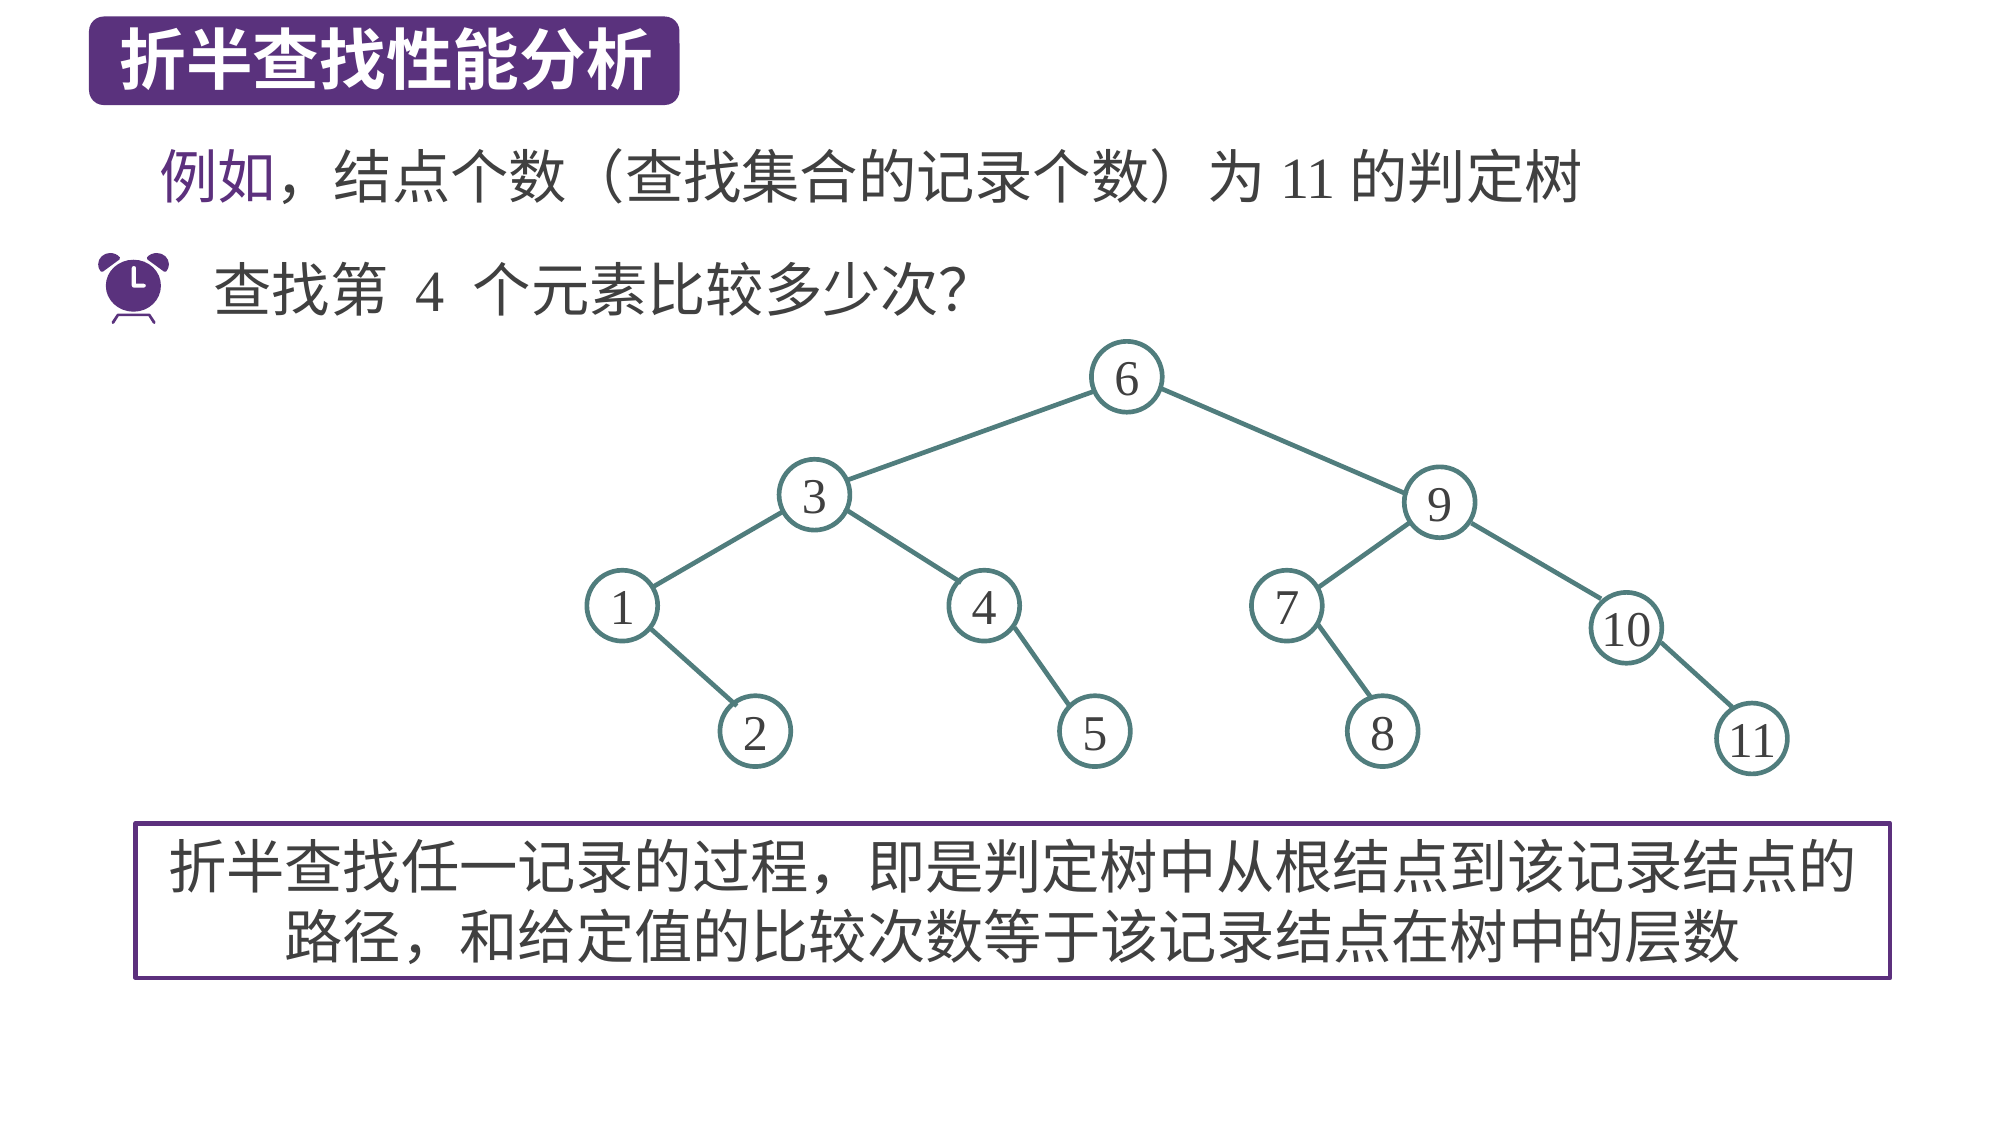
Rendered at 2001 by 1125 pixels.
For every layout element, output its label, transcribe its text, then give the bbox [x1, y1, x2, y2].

text_box 6 [1091, 341, 1163, 413]
text_box 7 [1251, 570, 1323, 642]
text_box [844, 390, 1096, 583]
text_box 1 [586, 570, 658, 642]
text_box 2 [719, 695, 791, 767]
text_box [87, 15, 671, 107]
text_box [98, 245, 1008, 332]
text_box 例如，结点个数（查找集合的记录个数）为11的判定树 [144, 132, 1830, 218]
text_box 5 [1059, 695, 1131, 767]
text_box 9 [1404, 466, 1476, 538]
text_box 8 [1347, 695, 1419, 767]
text_box 折半查找任一记录的过程，即是判定树中从根结点到该记录结点的路径，和给定值的比较次数等于该记录结点在树中的层数 [135, 823, 1890, 978]
text_box 4 [948, 583, 1020, 642]
text_box 3 [779, 459, 844, 531]
text_box 11 [1716, 703, 1788, 774]
text_box 折半查找性能分析 [104, 10, 694, 105]
text_box 10 [1591, 592, 1662, 664]
